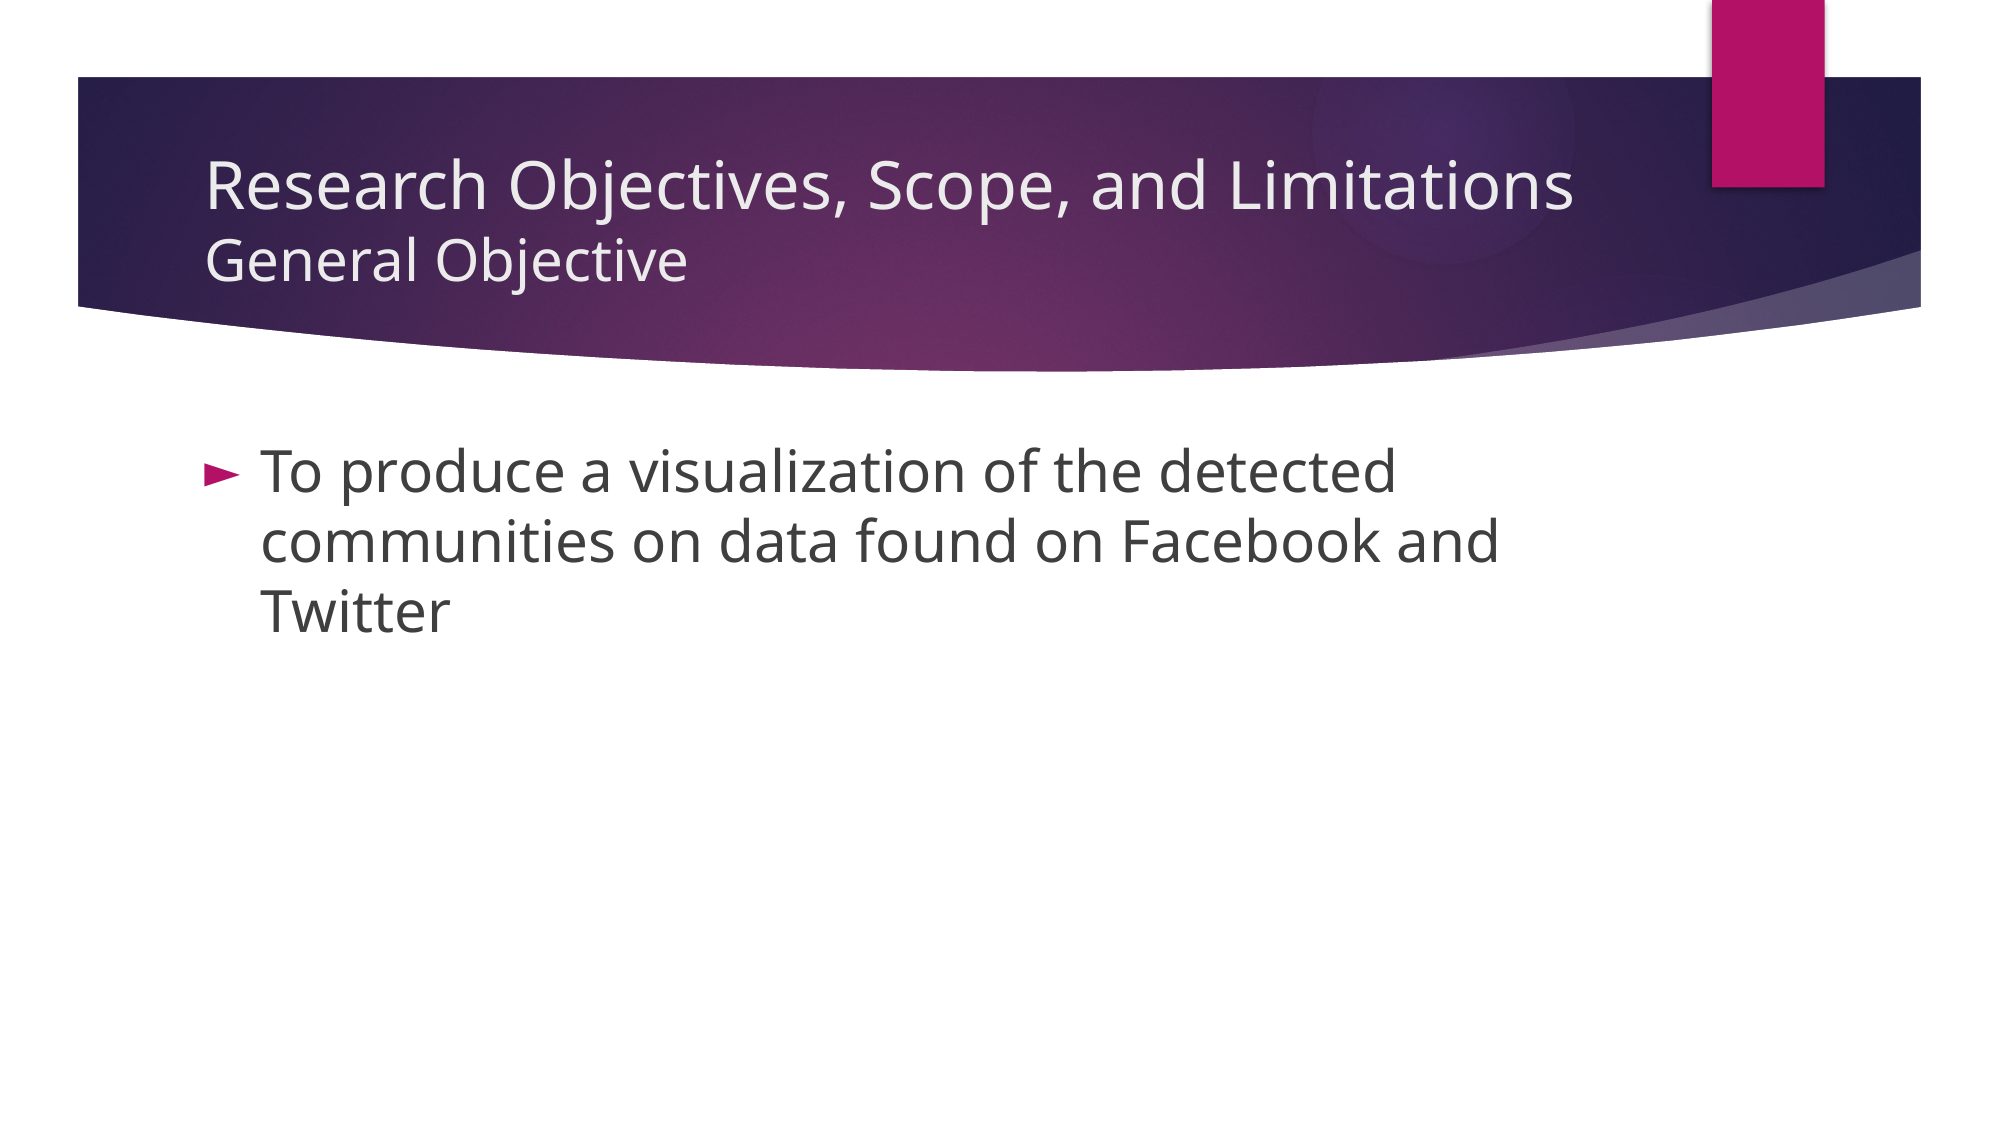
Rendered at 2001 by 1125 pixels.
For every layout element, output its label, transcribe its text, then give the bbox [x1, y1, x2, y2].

list To produce a visualization of the detected communities on data found on Facebook and Twitter [189, 427, 1638, 988]
title Research Objectives, Scope, and Limitations General Objective [189, 159, 1627, 276]
